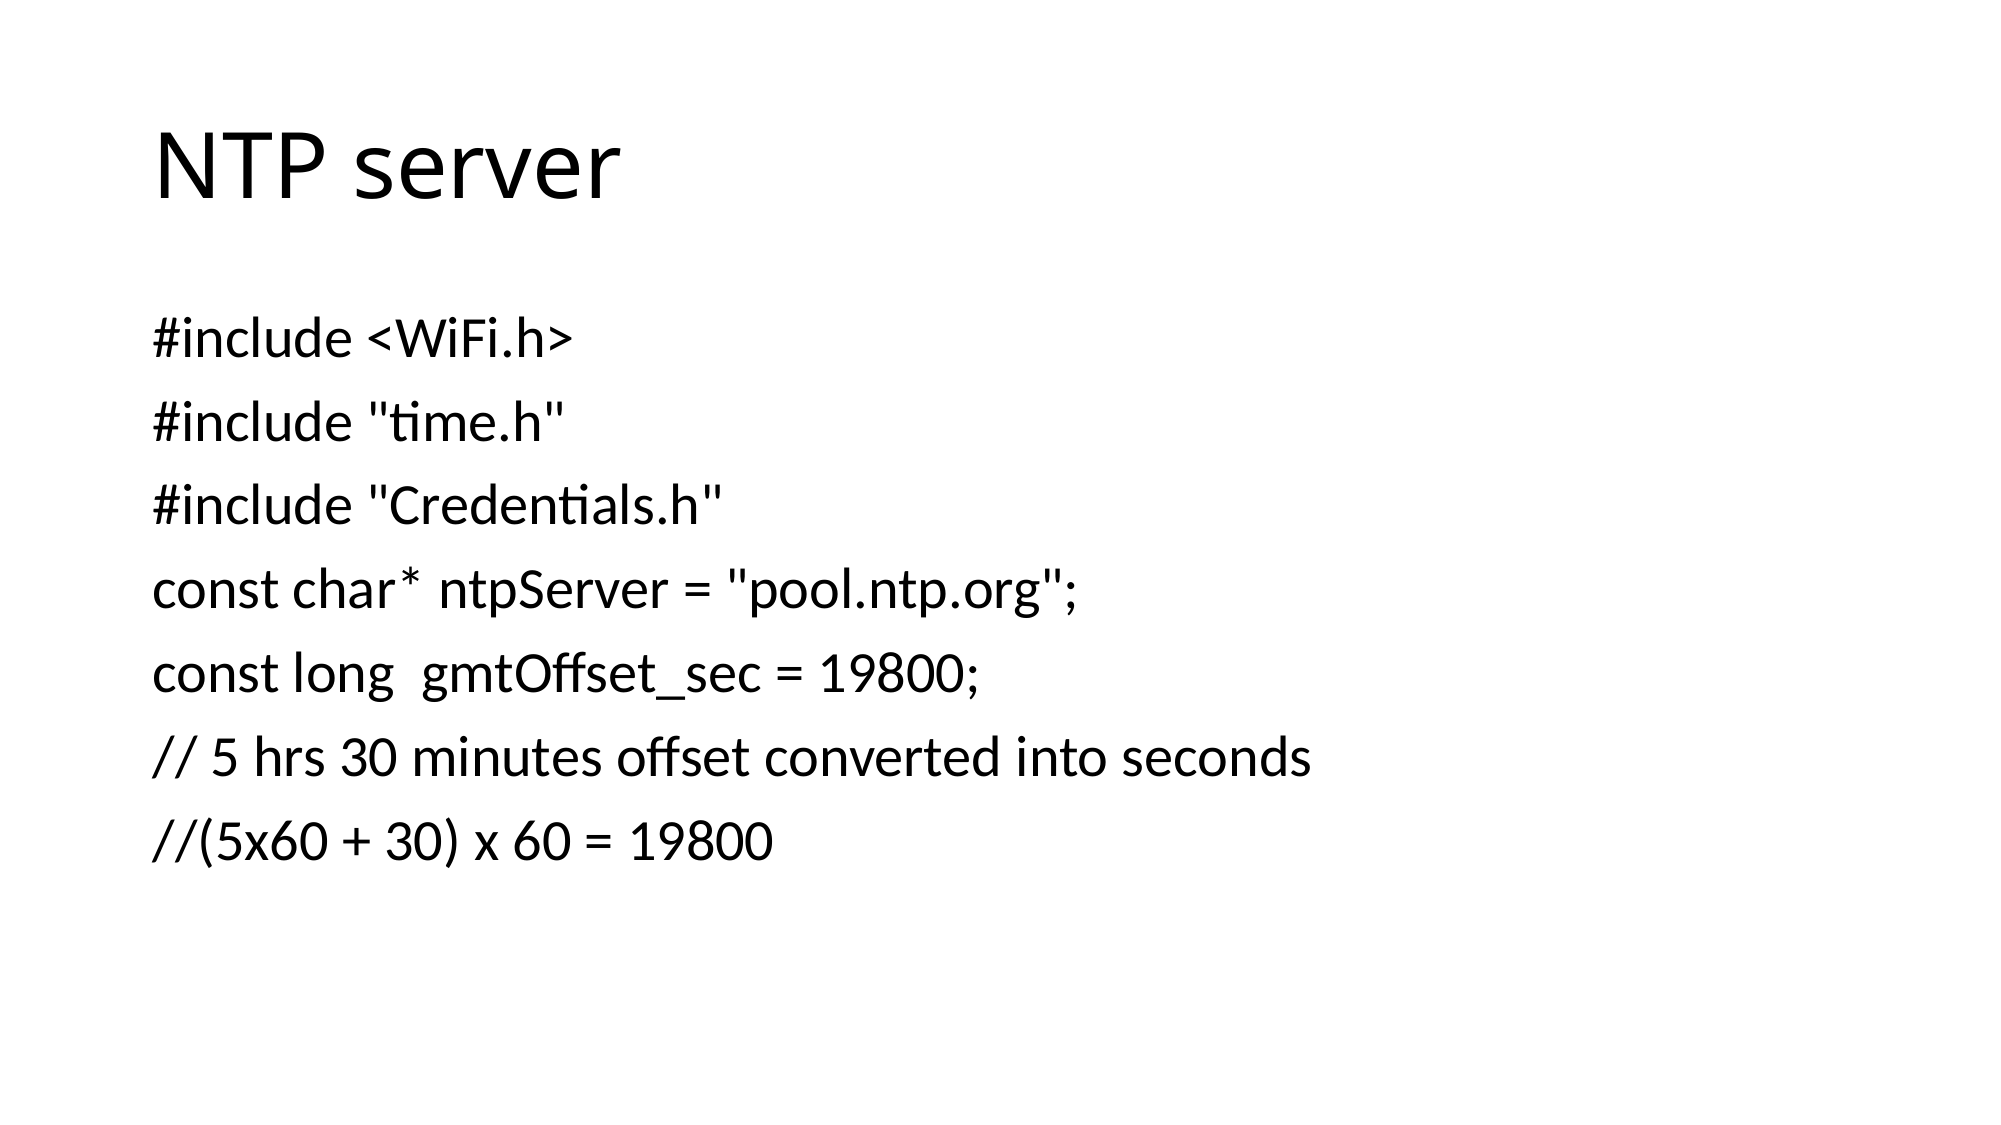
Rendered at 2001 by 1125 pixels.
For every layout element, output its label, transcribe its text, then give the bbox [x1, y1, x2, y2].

list #include <WiFi.h> #include "time.h" #include "Credentials.h" const char* ntpServer = "pool.ntp.org"; const long gmtOffset_sec = 19800; // 5 hrs 30 minutes offset converted into seconds //(5x60 + 30) x 60 = 19800 [137, 299, 1863, 1014]
title NTP server [137, 59, 1863, 278]
